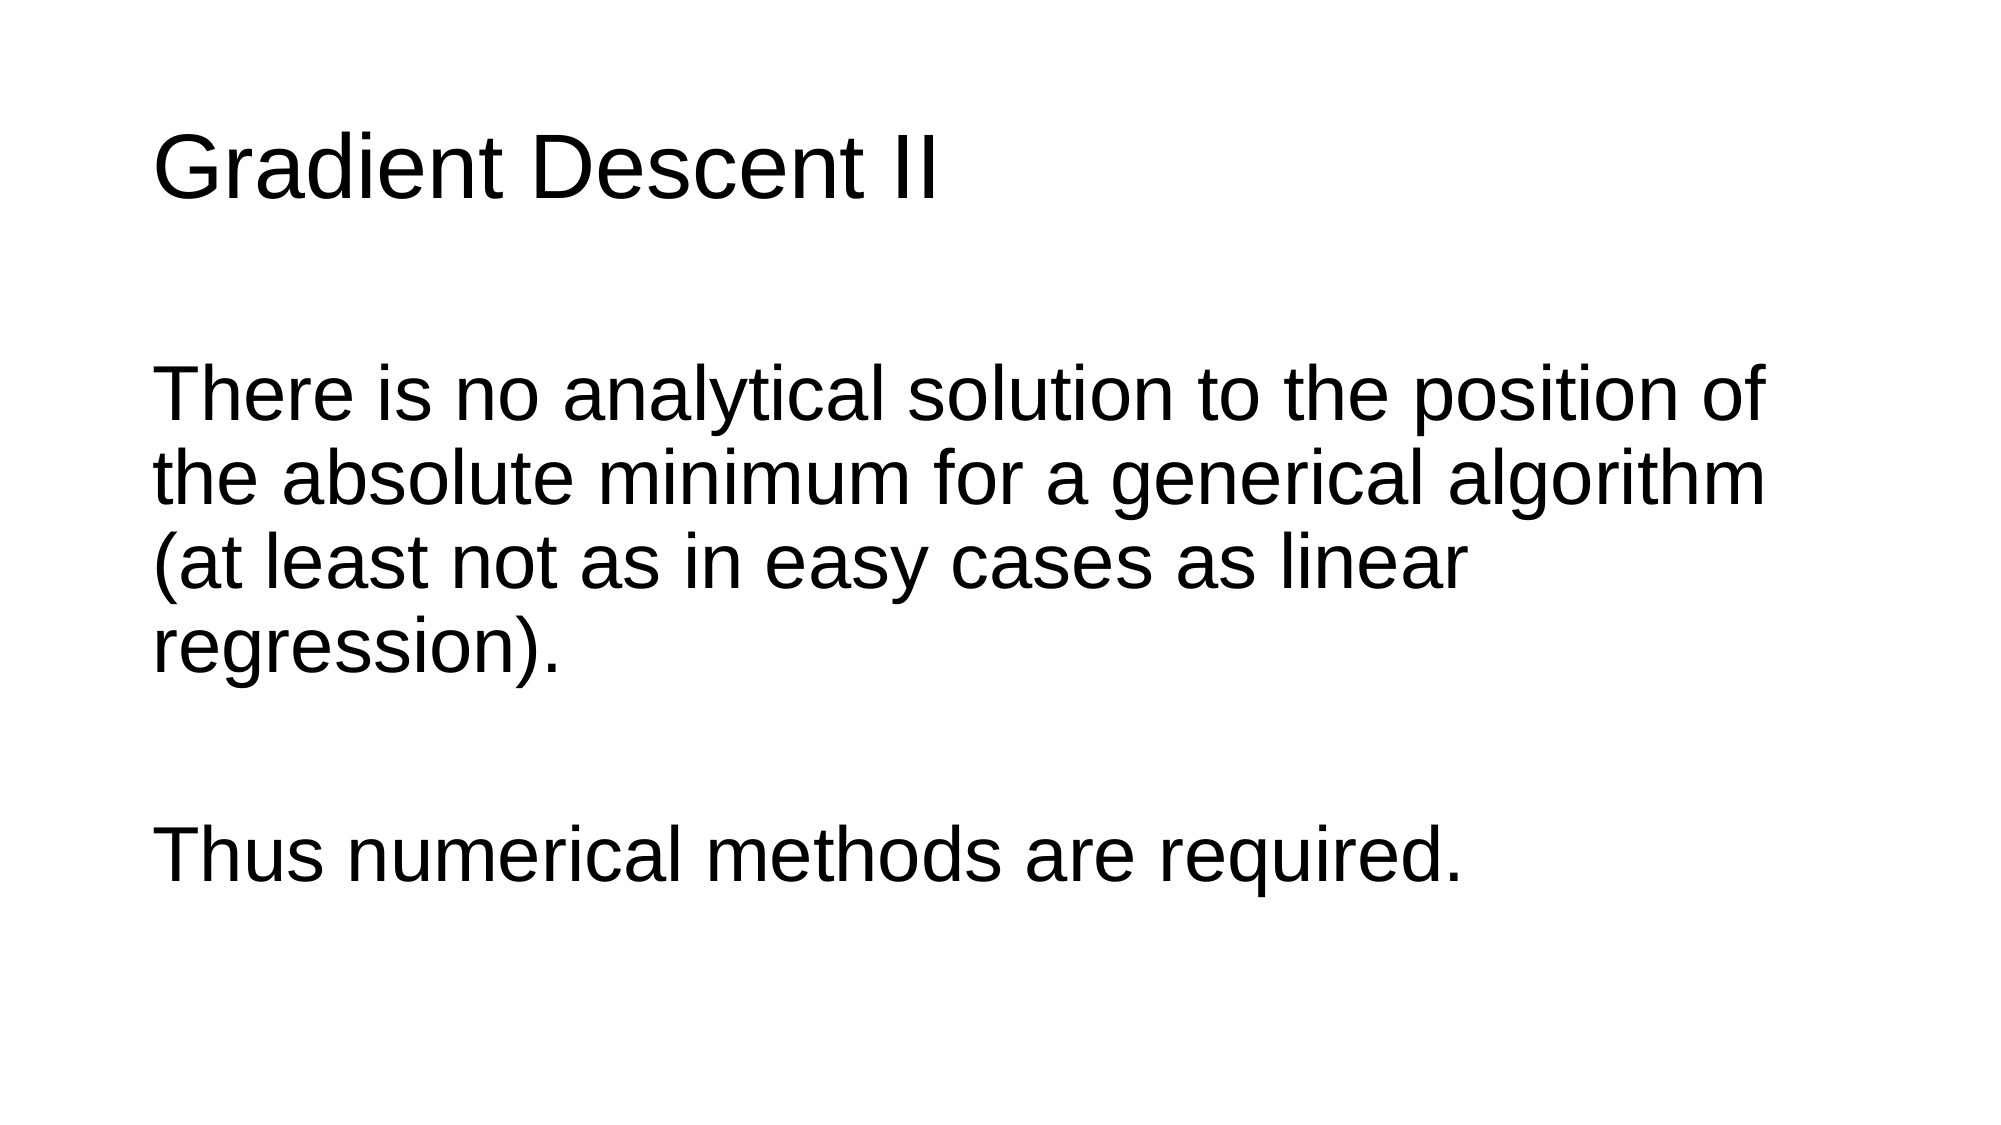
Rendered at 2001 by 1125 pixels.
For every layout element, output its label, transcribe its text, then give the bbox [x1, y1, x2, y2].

list There is no analytical solution to the position of the absolute minimum for a generical algorithm (at least not as in easy cases as linear regression). Thus numerical methods are required. [137, 345, 1863, 1014]
title Gradient Descent II [137, 59, 1863, 278]
